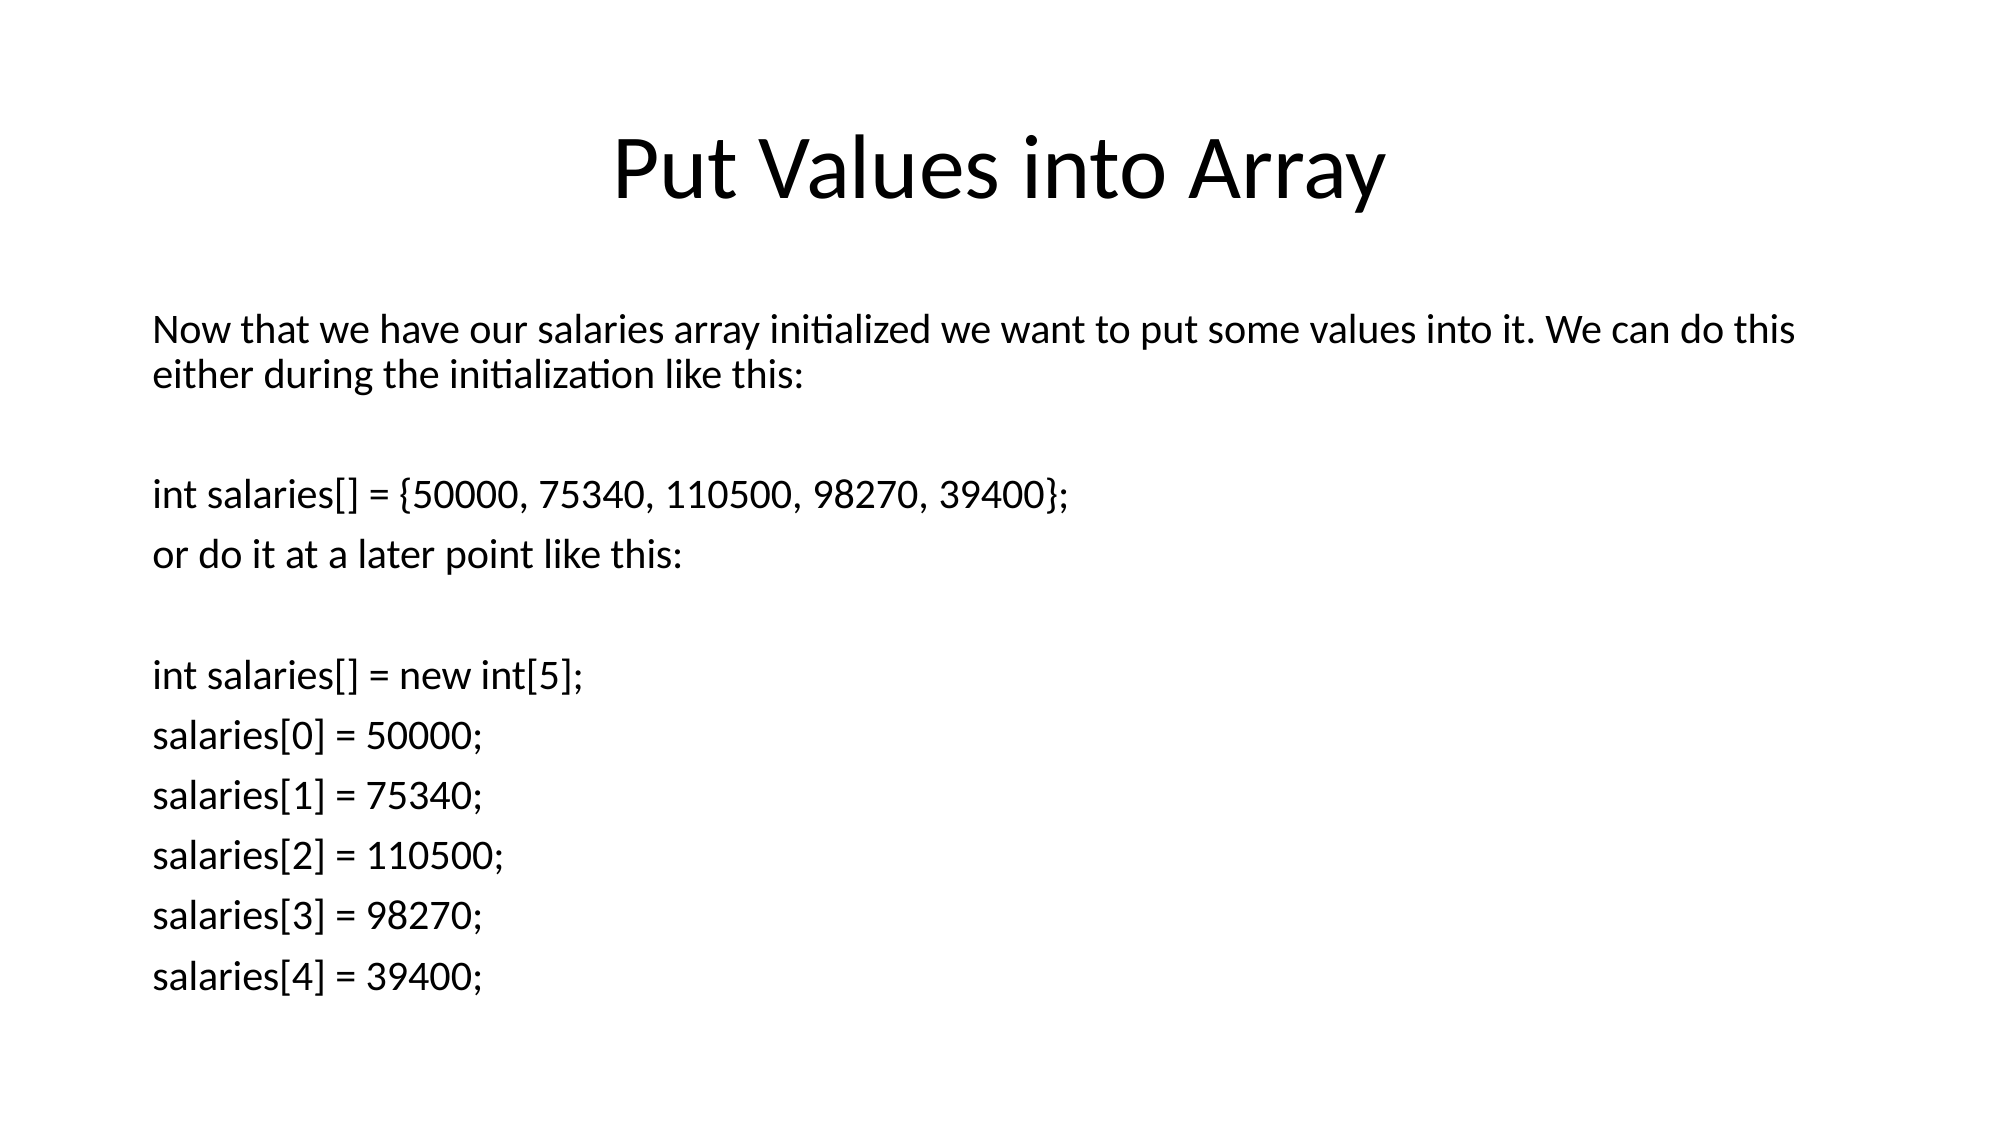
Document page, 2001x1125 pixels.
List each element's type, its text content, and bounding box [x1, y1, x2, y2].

title Put Values into Array [137, 59, 1863, 278]
list Now that we have our salaries array initialized we want to put some values into it. We can do this either during the initialization like this: int salaries[] = {50000, 75340, 110500, 98270, 39400}; or do it at a later point like this: int salaries[] = new int[5]; salaries[0] = 50000; salaries[1] = 75340; salaries[2] = 110500; salaries[3] = 98270; salaries[4] = 39400; [137, 299, 1863, 1014]
